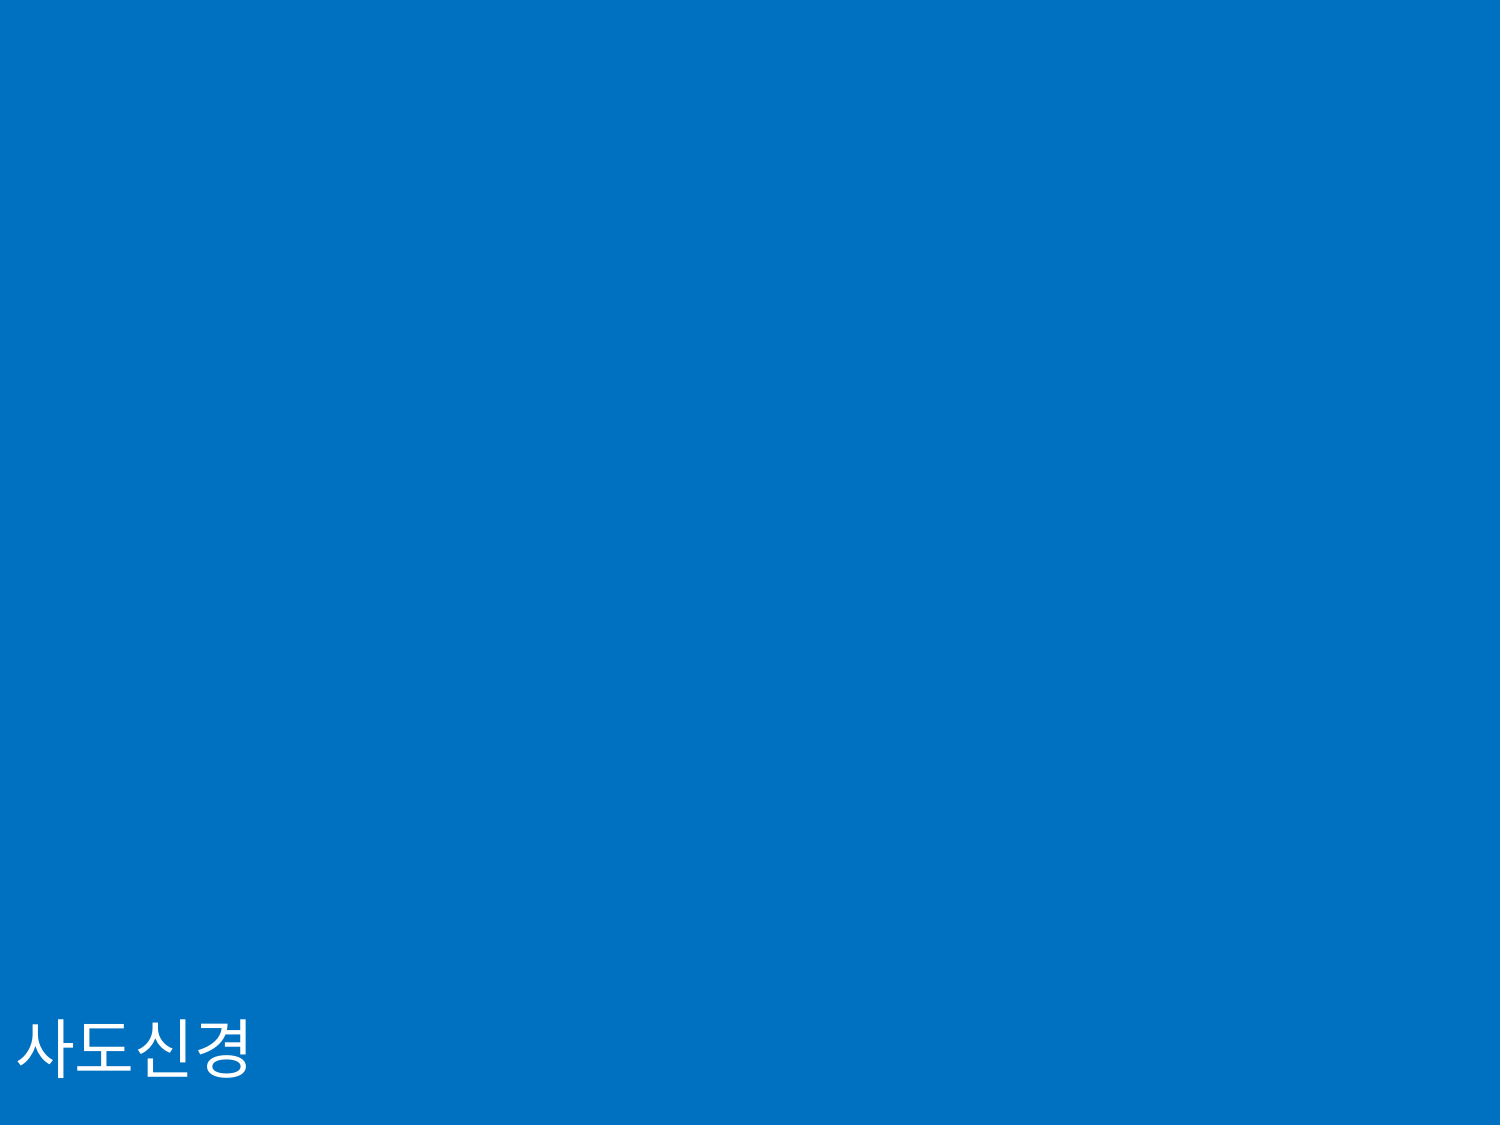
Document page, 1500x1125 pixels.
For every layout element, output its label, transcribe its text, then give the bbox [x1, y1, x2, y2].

list 사도신경 [0, 997, 1500, 1099]
